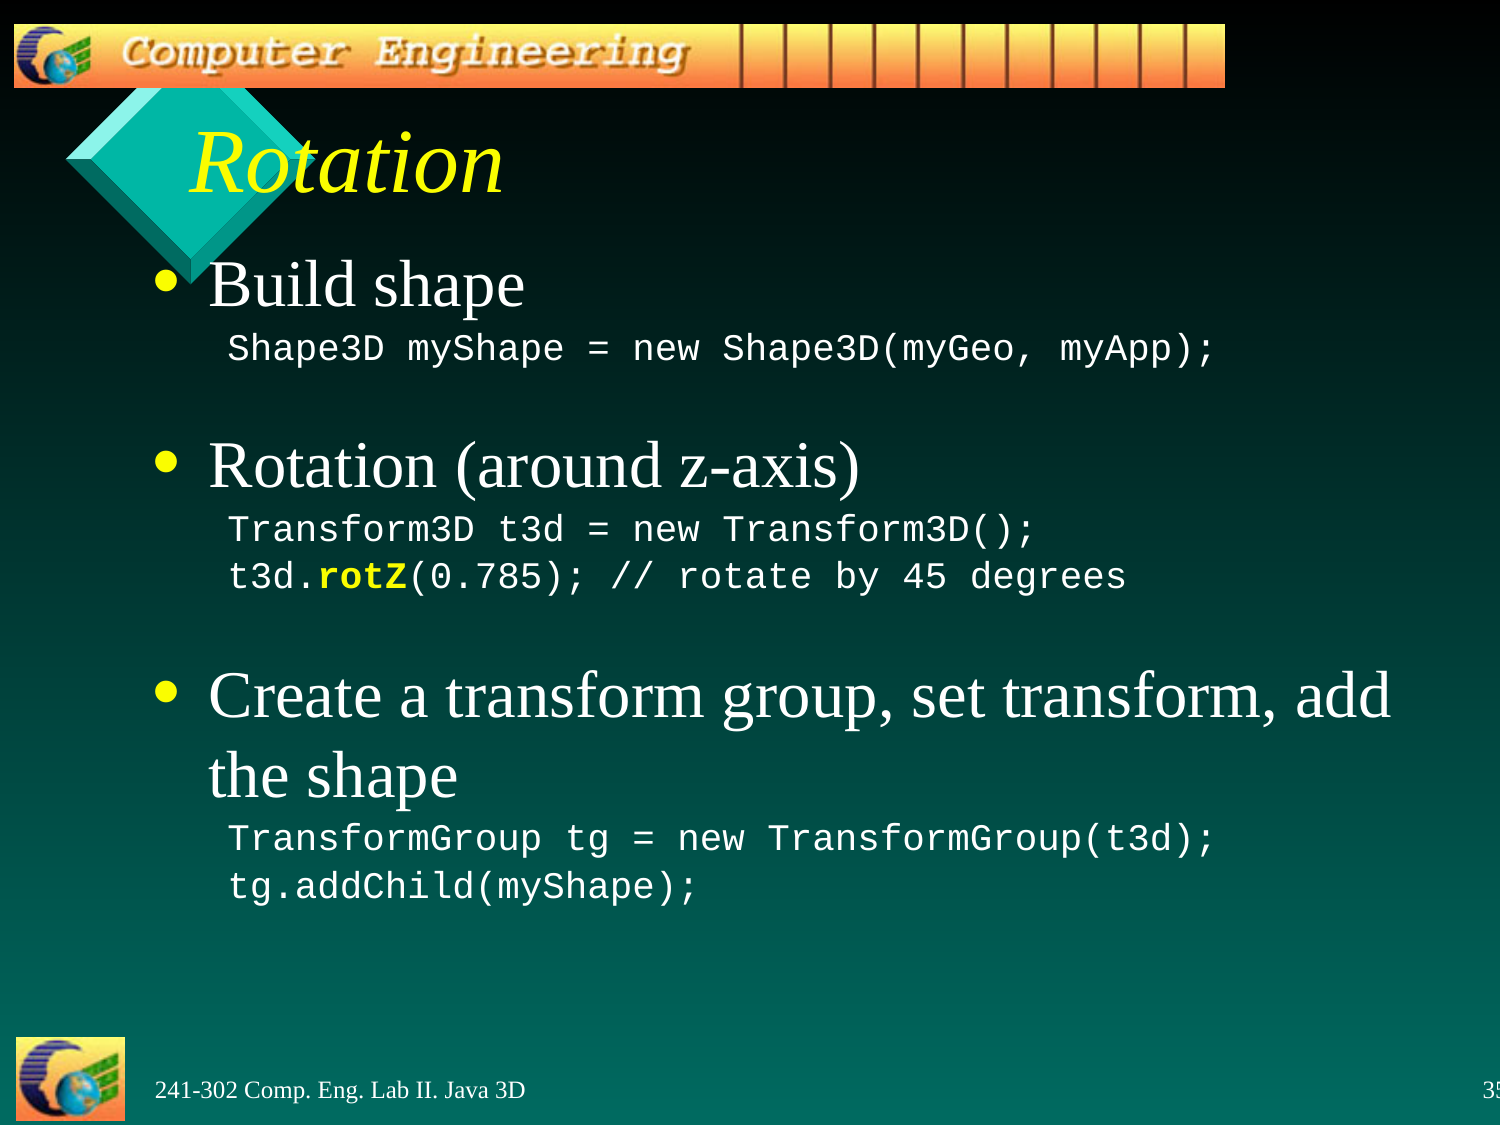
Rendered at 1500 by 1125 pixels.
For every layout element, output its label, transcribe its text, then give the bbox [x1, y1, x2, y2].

picture [14, 24, 1225, 88]
list Build shape Shape3D myShape = new Shape3D(myGeo, myApp); Rotation (around z-axis) Transform3D t3d = new Transform3D(); t3d.rotZ(0.785); // rotate by 45 degrees Create a transform group, set transform, add the shape TransformGroup tg = new TransformGroup(t3d); tg.addChild(myShape); [136, 224, 1413, 901]
picture [16, 1037, 125, 1121]
title Rotation [174, 86, 1454, 226]
